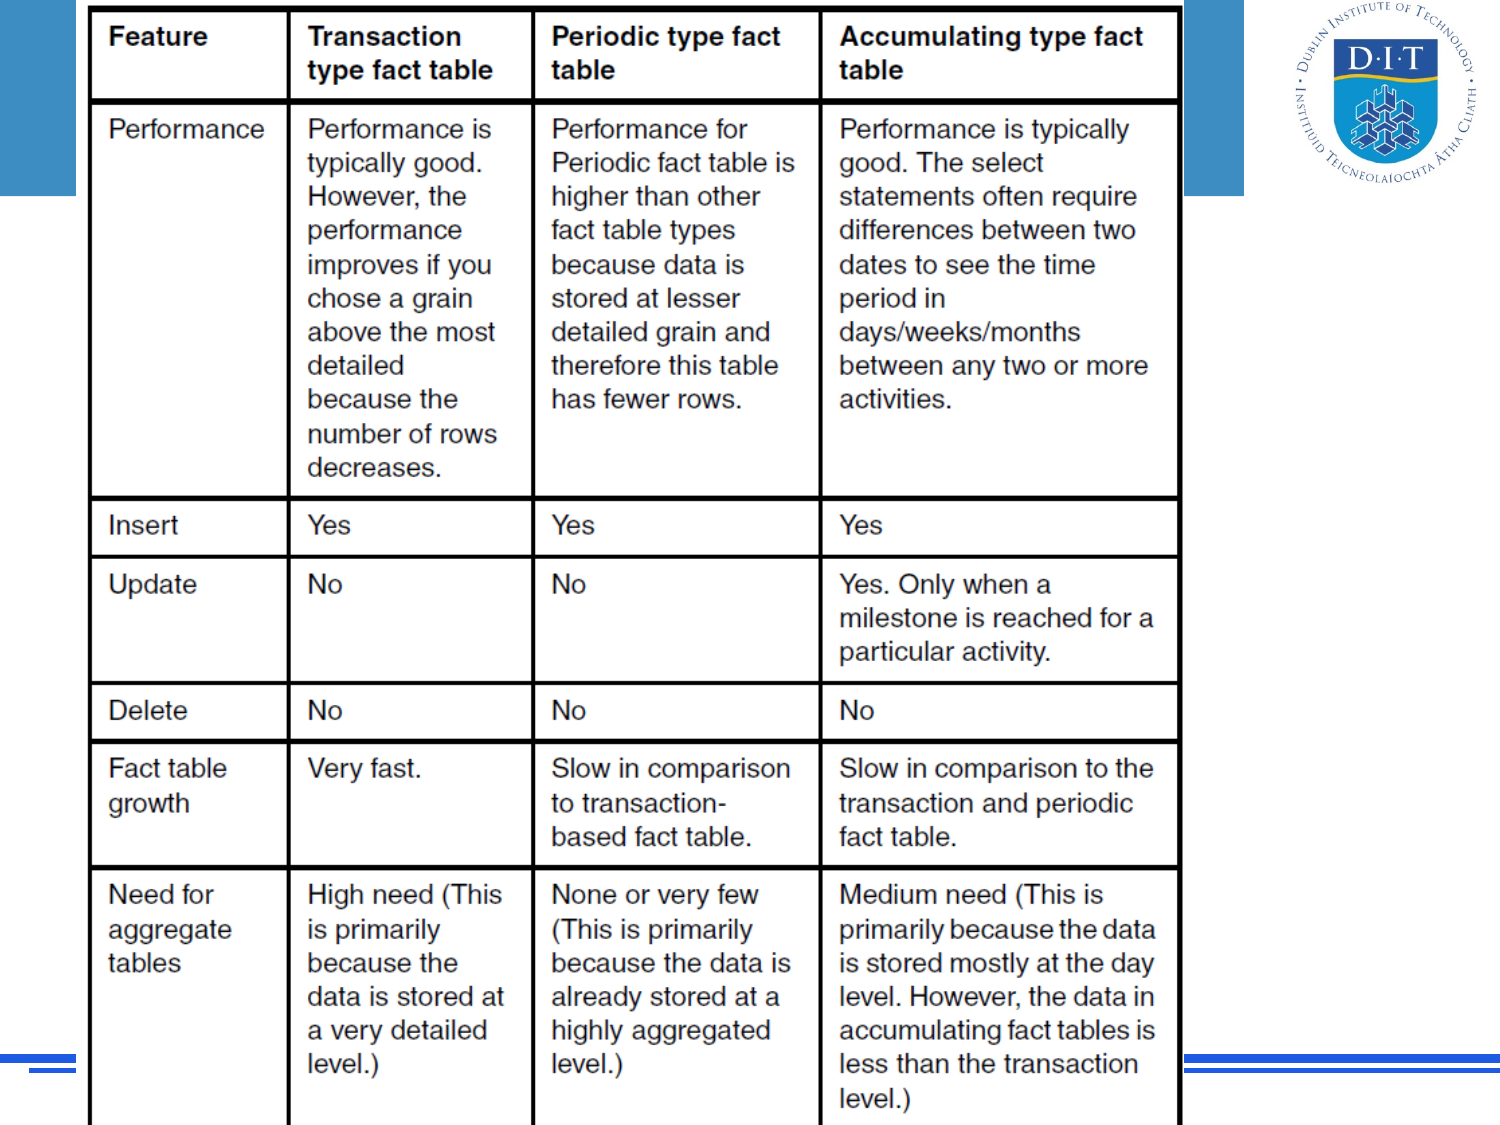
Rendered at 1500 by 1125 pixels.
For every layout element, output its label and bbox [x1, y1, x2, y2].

picture [76, 0, 1184, 1125]
picture [1293, 0, 1478, 185]
